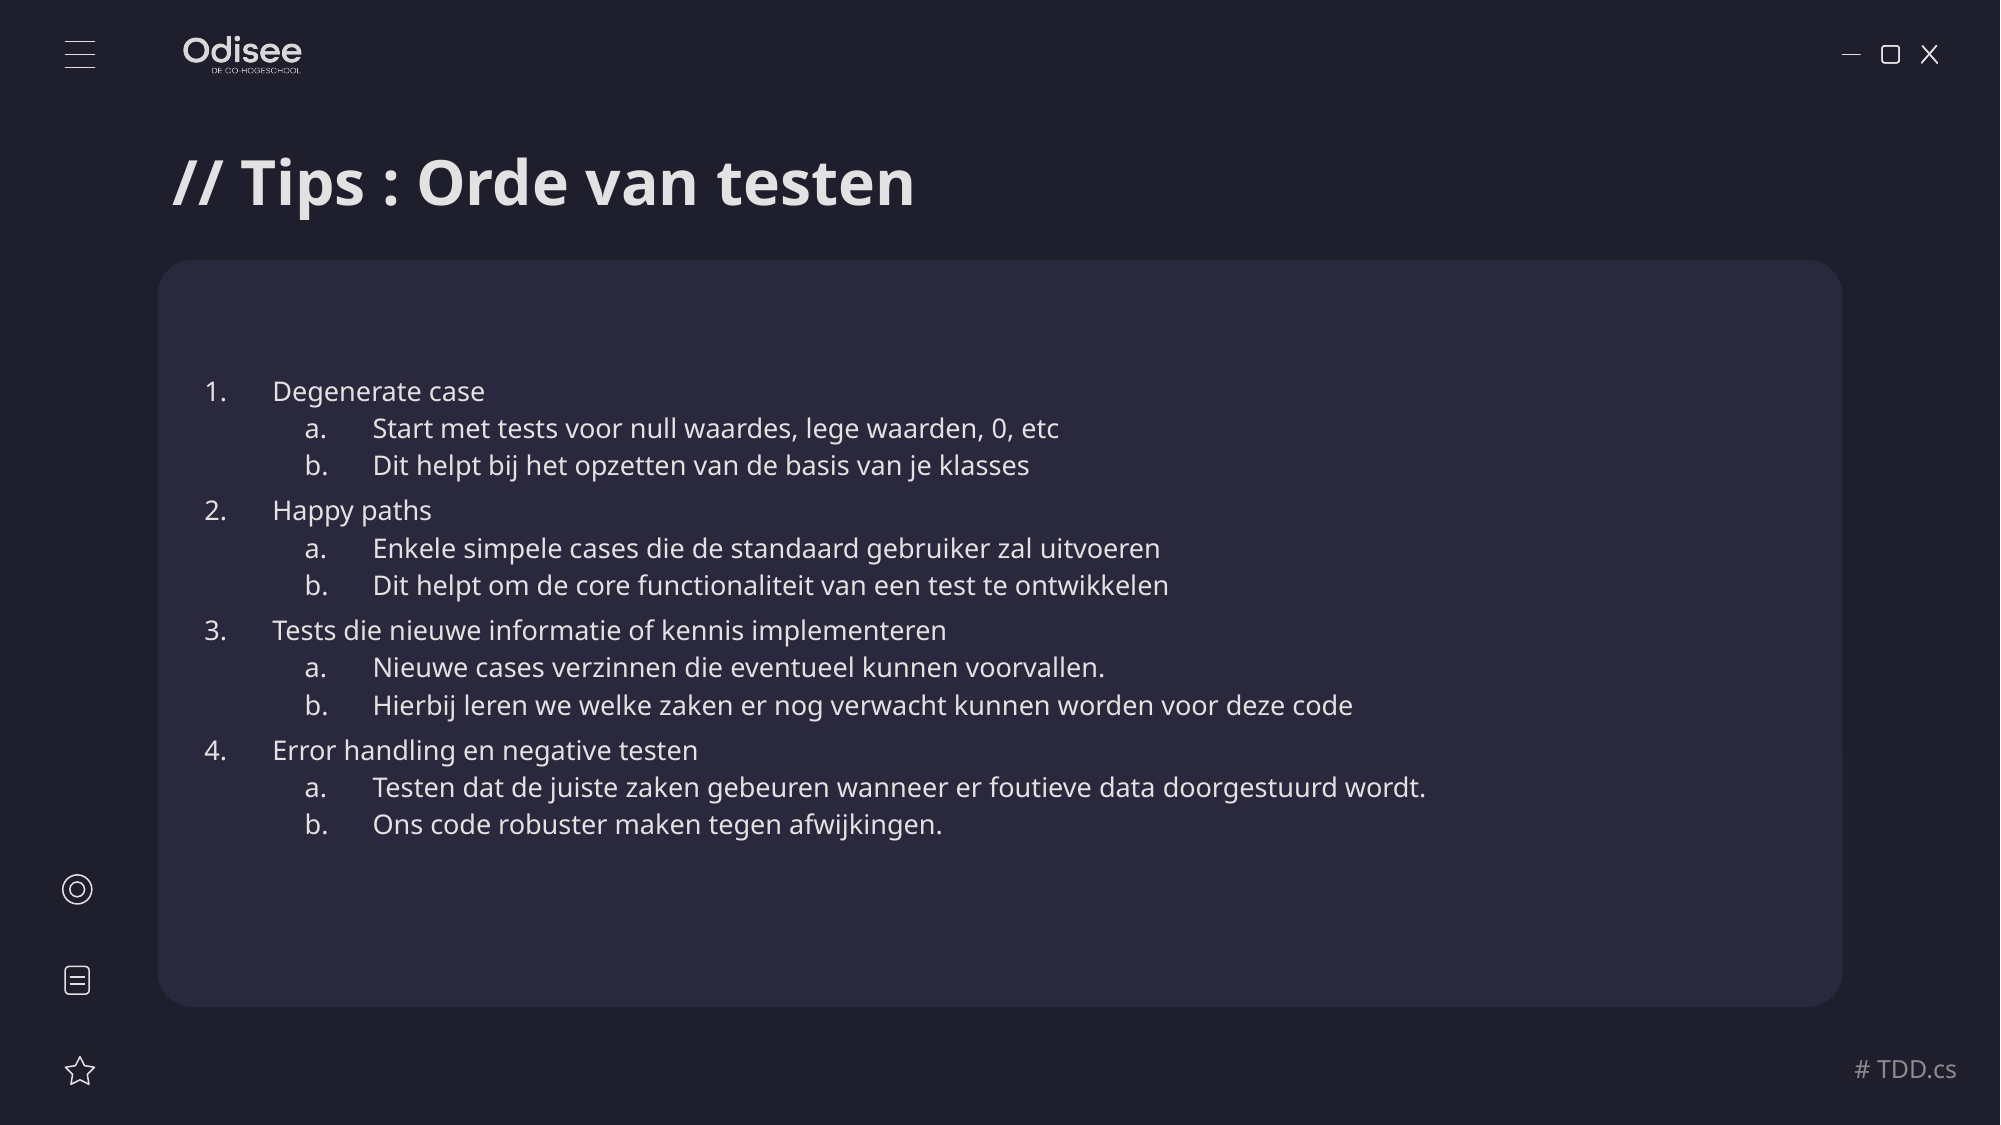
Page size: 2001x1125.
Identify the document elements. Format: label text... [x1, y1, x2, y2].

list Degenerate case Start met tests voor null waardes, lege waarden, 0, etc Dit helpt bij het opzetten van de basis van je klasses Happy paths Enkele simpele cases die de standaard gebruiker zal uitvoeren Dit helpt om de core functionaliteit van een test te ontwikkelen Tests die nieuwe informatie of kennis implementeren Nieuwe cases verzinnen die eventueel kunnen voorvallen. Hierbij leren we welke zaken er nog verwacht kunnen worden voor deze code Error handling en negative testen Testen dat de juiste zaken gebeuren wanneer er foutieve data doorgestuurd wordt. Ons code robuster maken tegen afwijkingen. [157, 260, 1843, 1000]
footer # TDD.cs [1506, 1040, 1973, 1101]
picture [157, 10, 328, 99]
title // Tips : Orde van testen [157, 118, 1843, 244]
